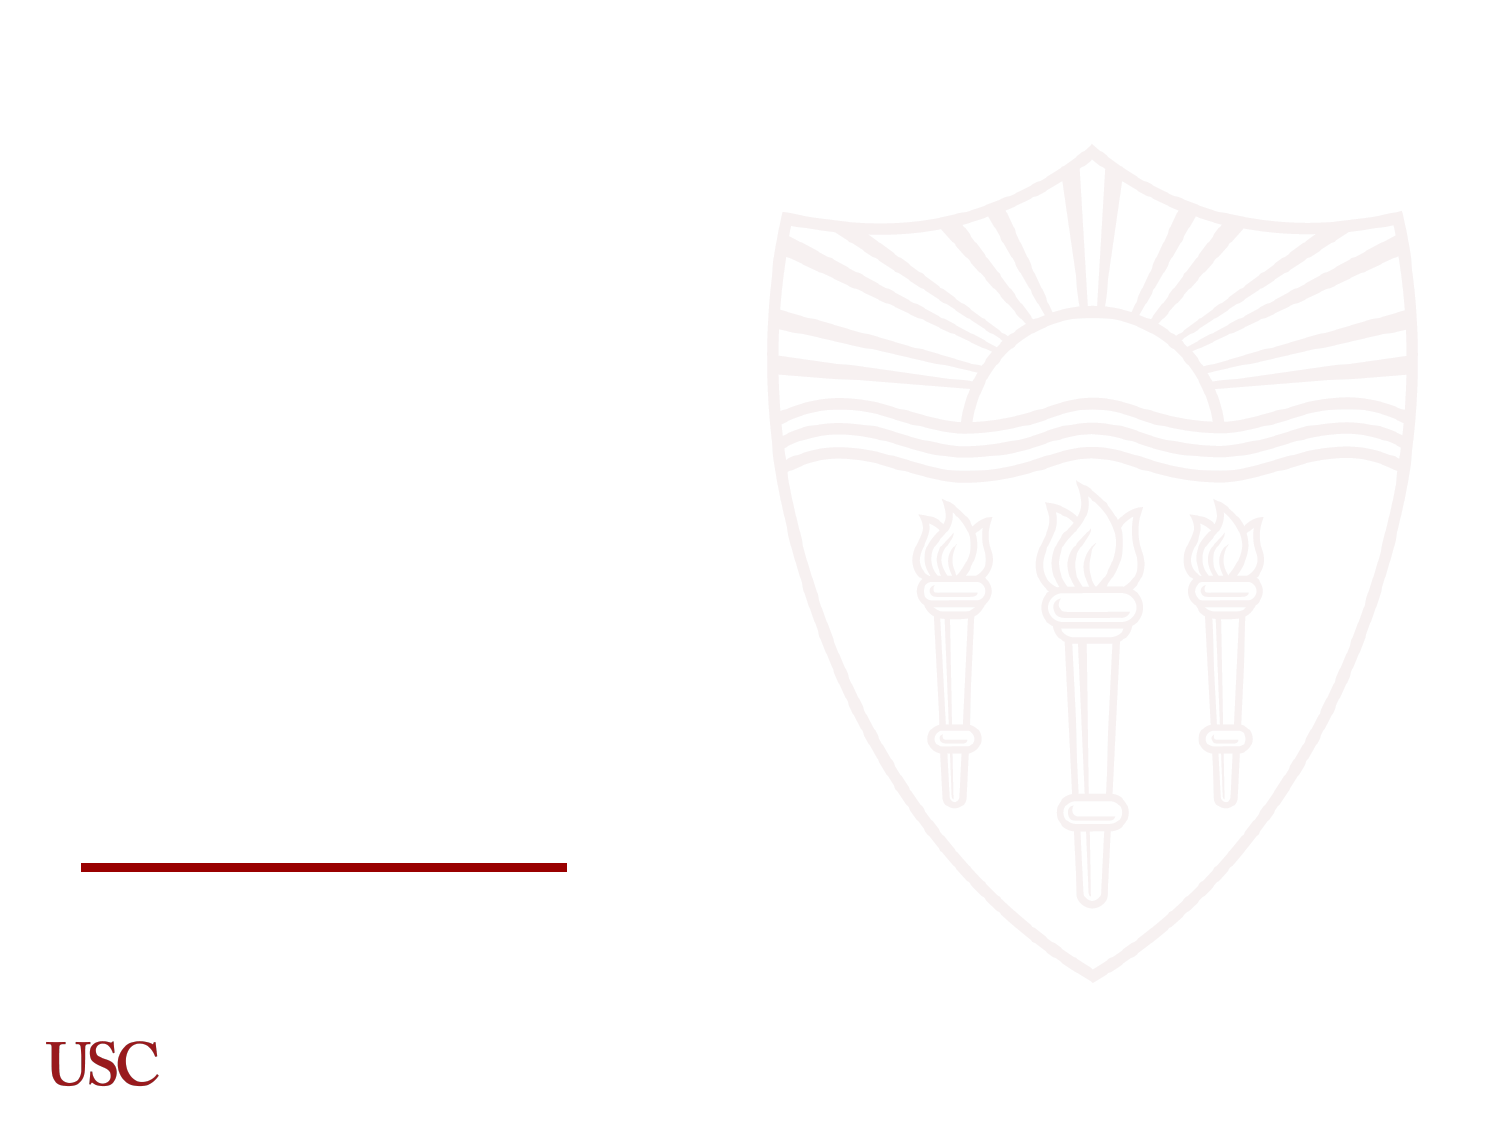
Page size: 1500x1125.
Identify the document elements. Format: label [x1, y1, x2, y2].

picture [21, 1013, 183, 1115]
